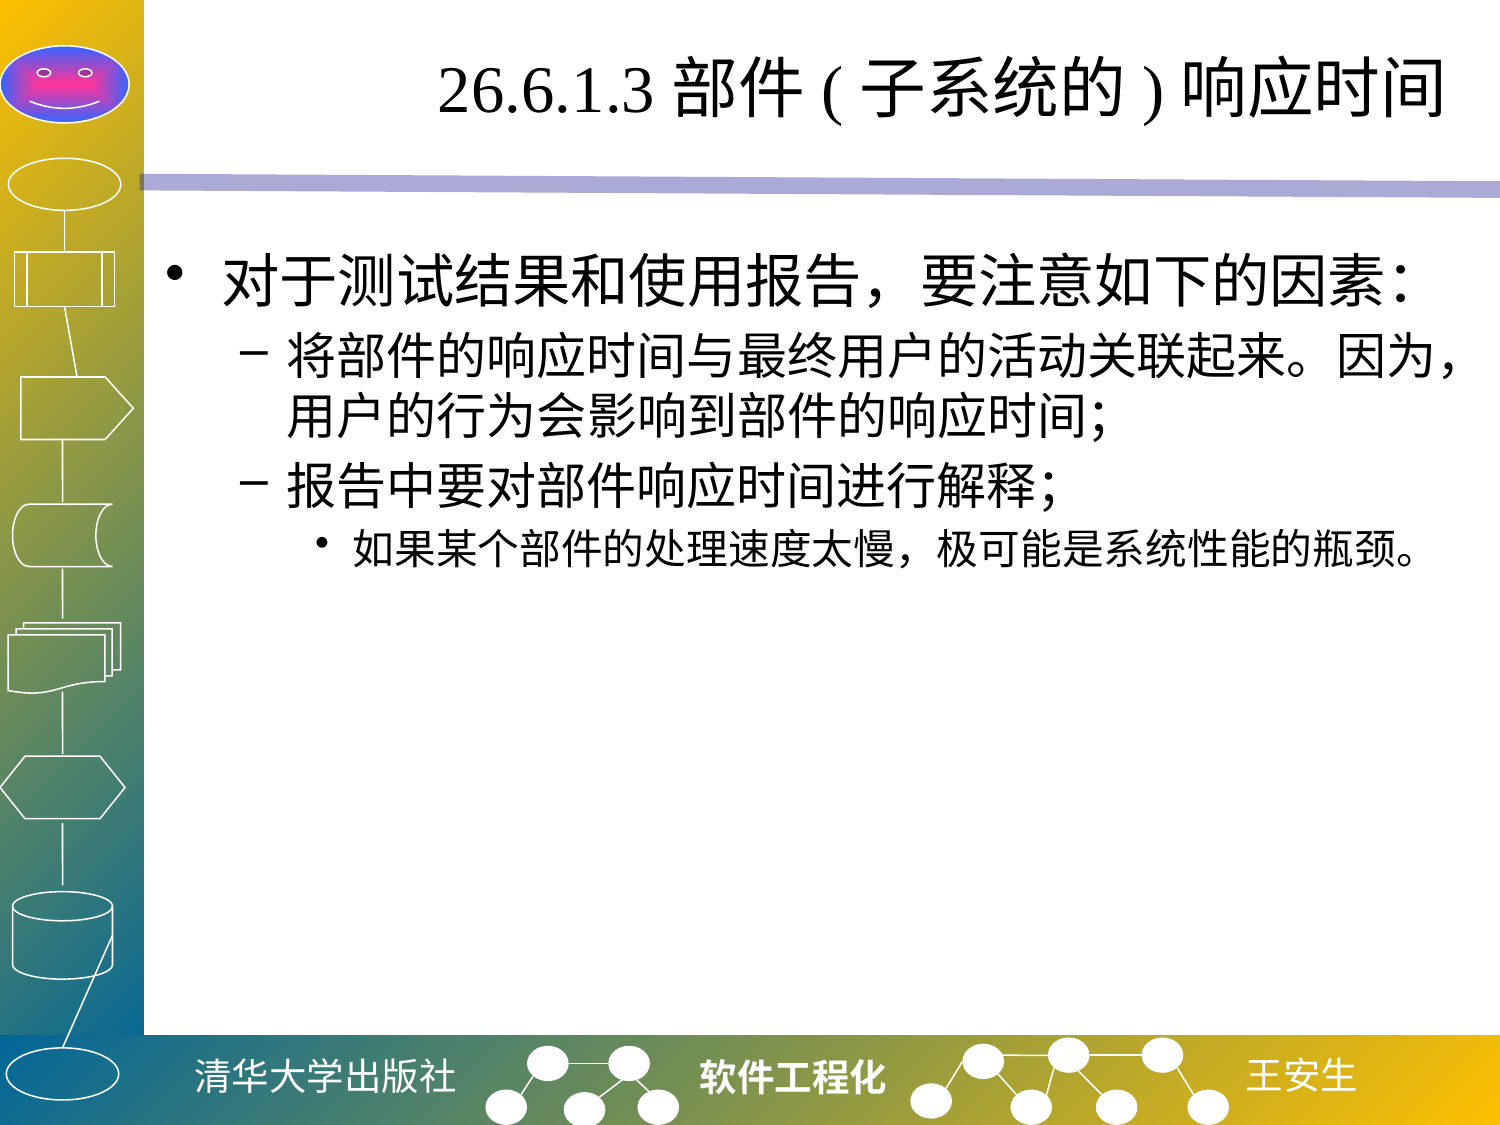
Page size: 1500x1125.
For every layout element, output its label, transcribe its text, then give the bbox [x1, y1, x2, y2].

list 对于测试结果和使用报告，要注意如下的因素： 将部件的响应时间与最终用户的活动关联起来。因为，用户的行为会影响到部件的响应时间； 报告中要对部件响应时间进行解释； 如果某个部件的处理速度太慢，极可能是系统性能的瓶颈。 [149, 236, 1463, 523]
title 26.6.1.3部件(子系统的)响应时间 [187, 24, 1463, 147]
